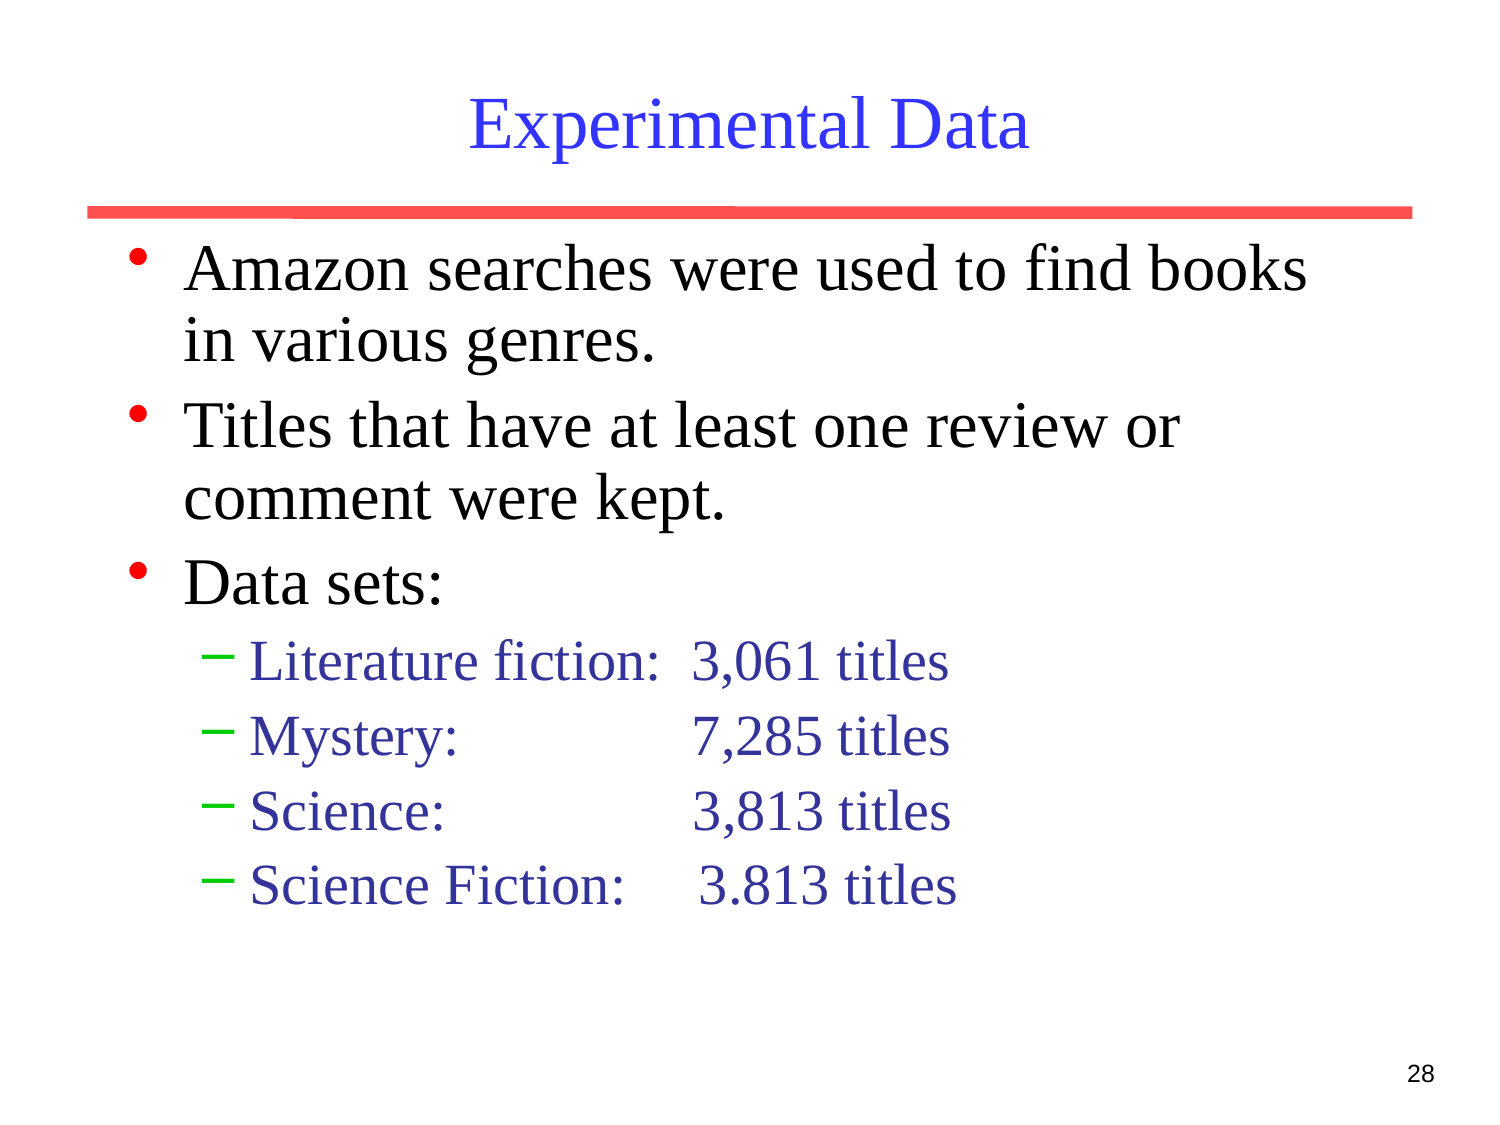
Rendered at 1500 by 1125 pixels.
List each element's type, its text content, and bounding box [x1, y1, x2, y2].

list Amazon searches were used to find books in various genres. Titles that have at least one review or comment were kept. Data sets: Literature fiction: 3,061 titles Mystery: 7,285 titles Science: 3,813 titles Science Fiction: 3.813 titles [112, 224, 1388, 995]
slide_number 28 [1137, 1049, 1451, 1125]
title Experimental Data [112, 37, 1388, 201]
